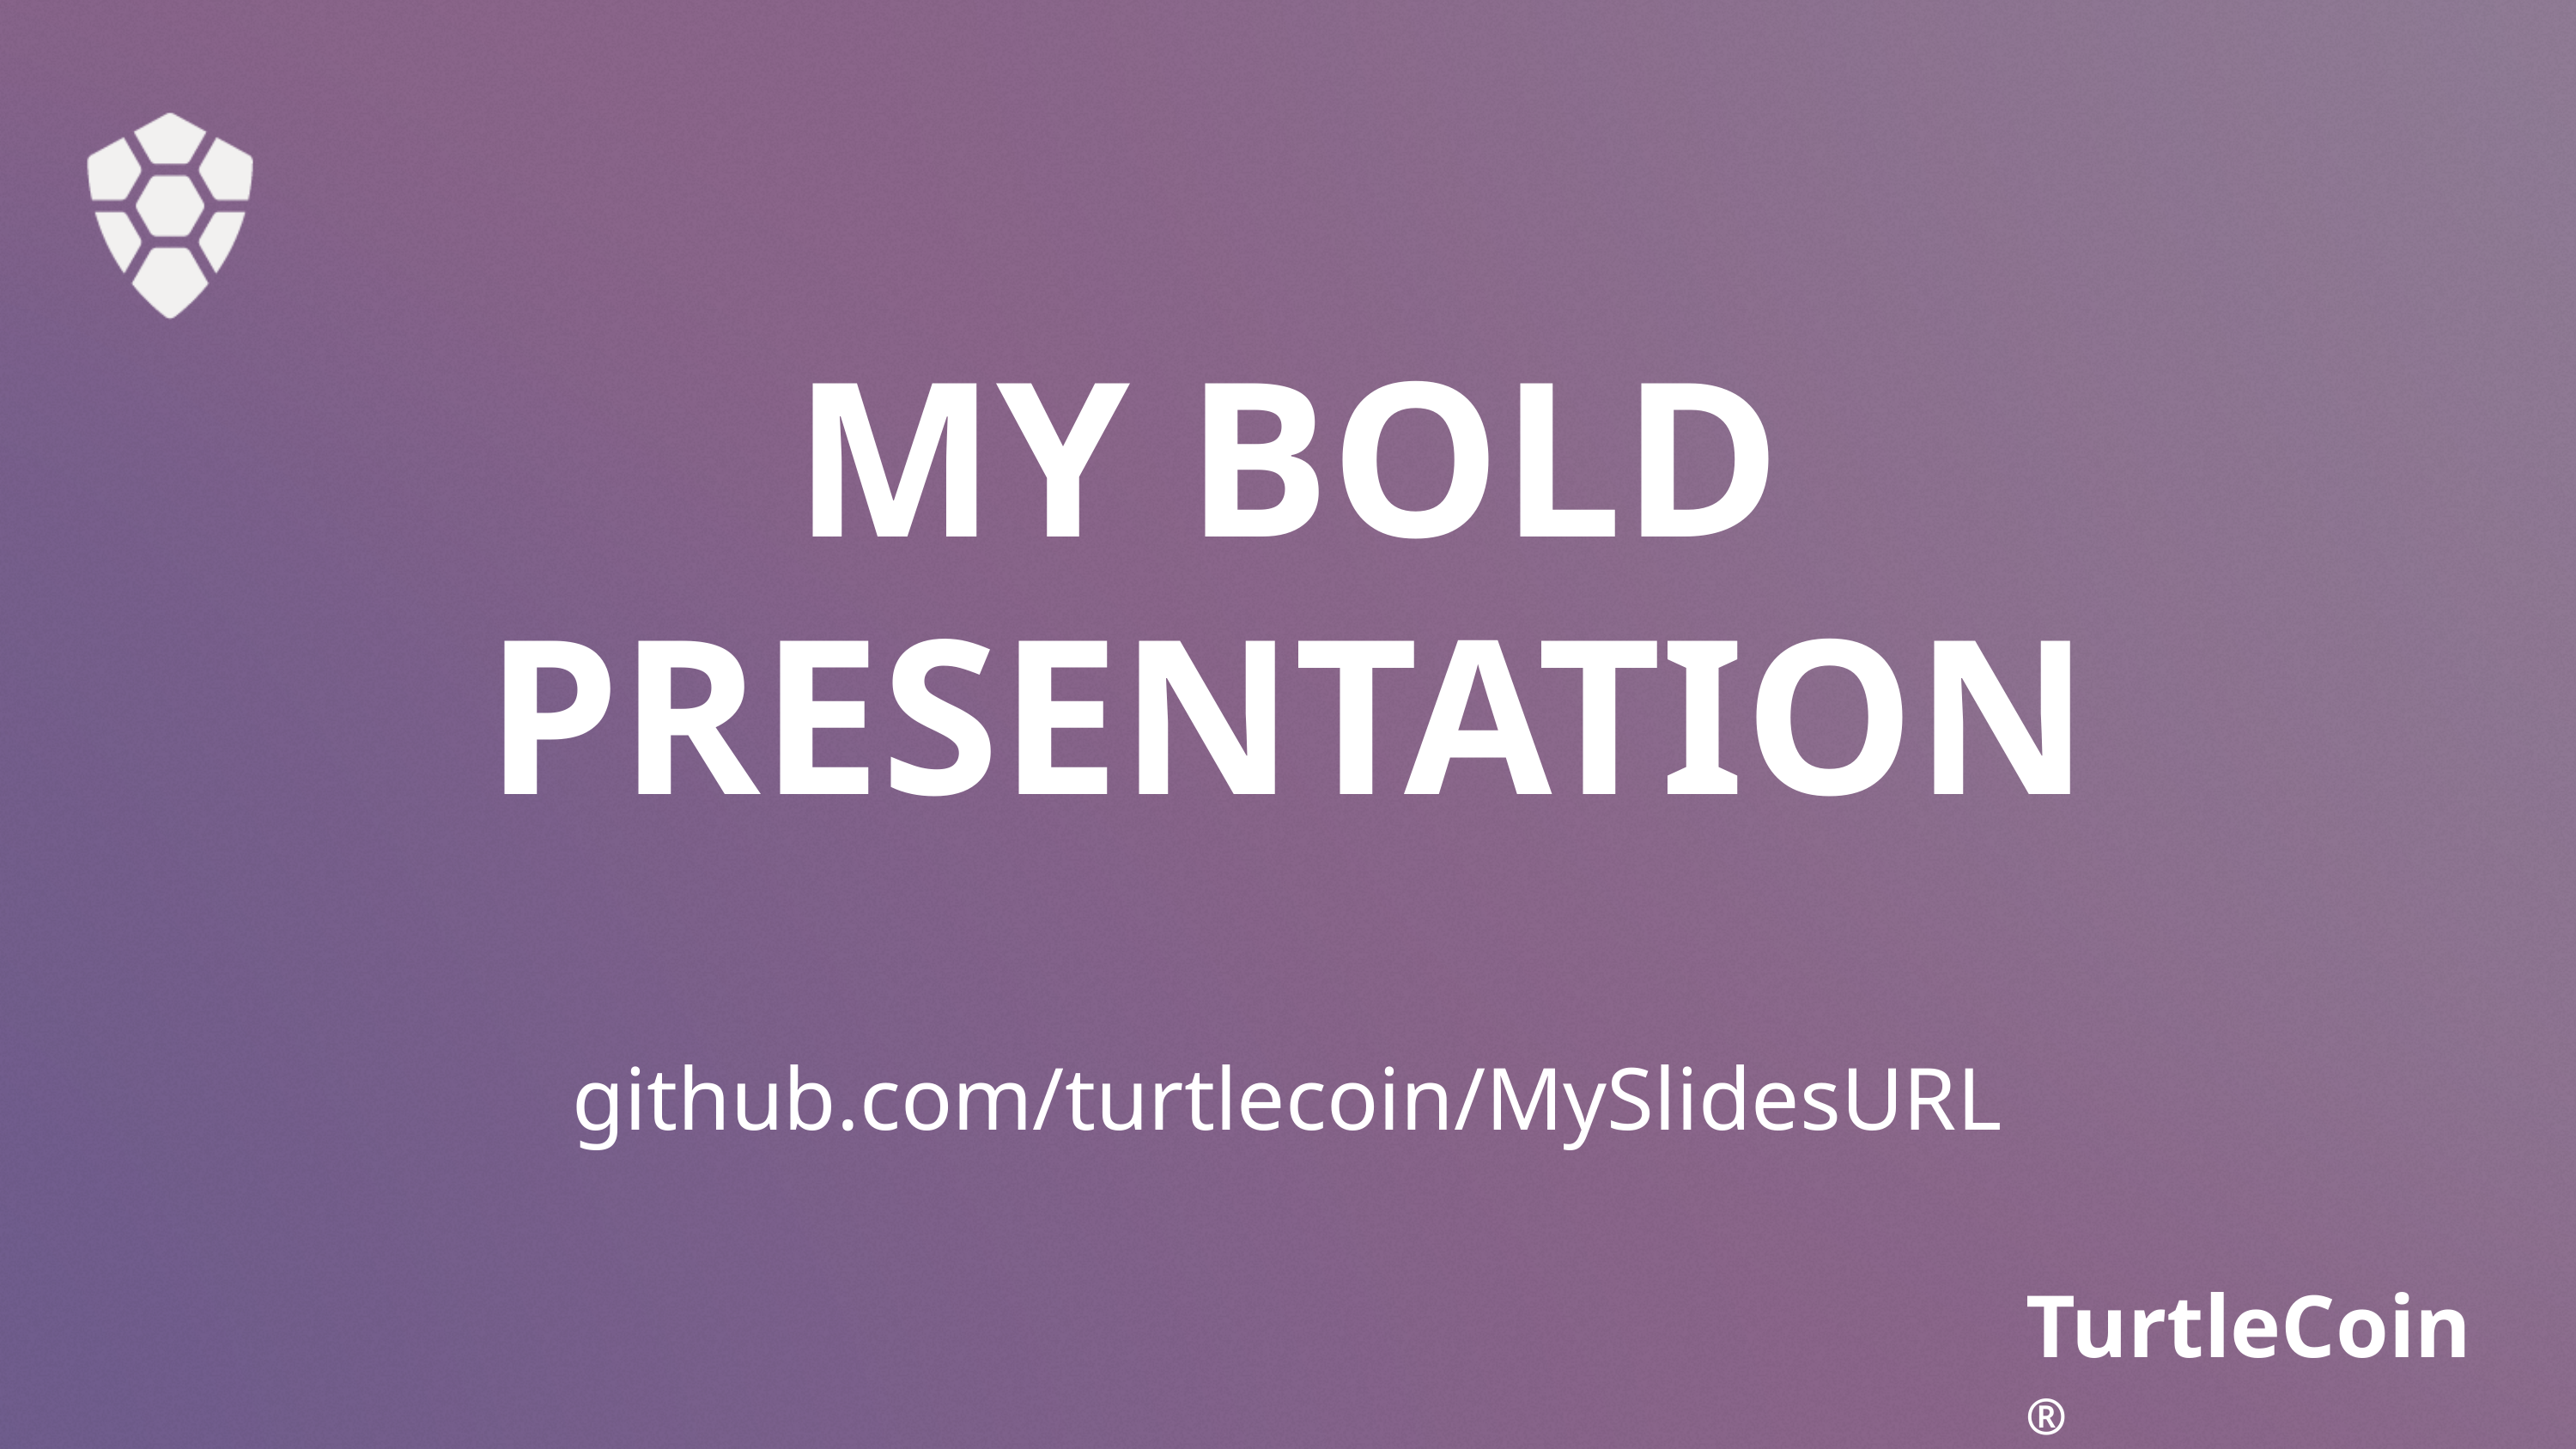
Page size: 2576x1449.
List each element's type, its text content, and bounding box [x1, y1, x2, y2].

text_box TurtleCoin® [2000, 1246, 2530, 1449]
picture [0, 0, 2576, 1449]
text_box MY BOLD PRESENTATION [80, 296, 2496, 991]
text_box github.com/turtlecoin/MySlidesURL [331, 1018, 2245, 1379]
